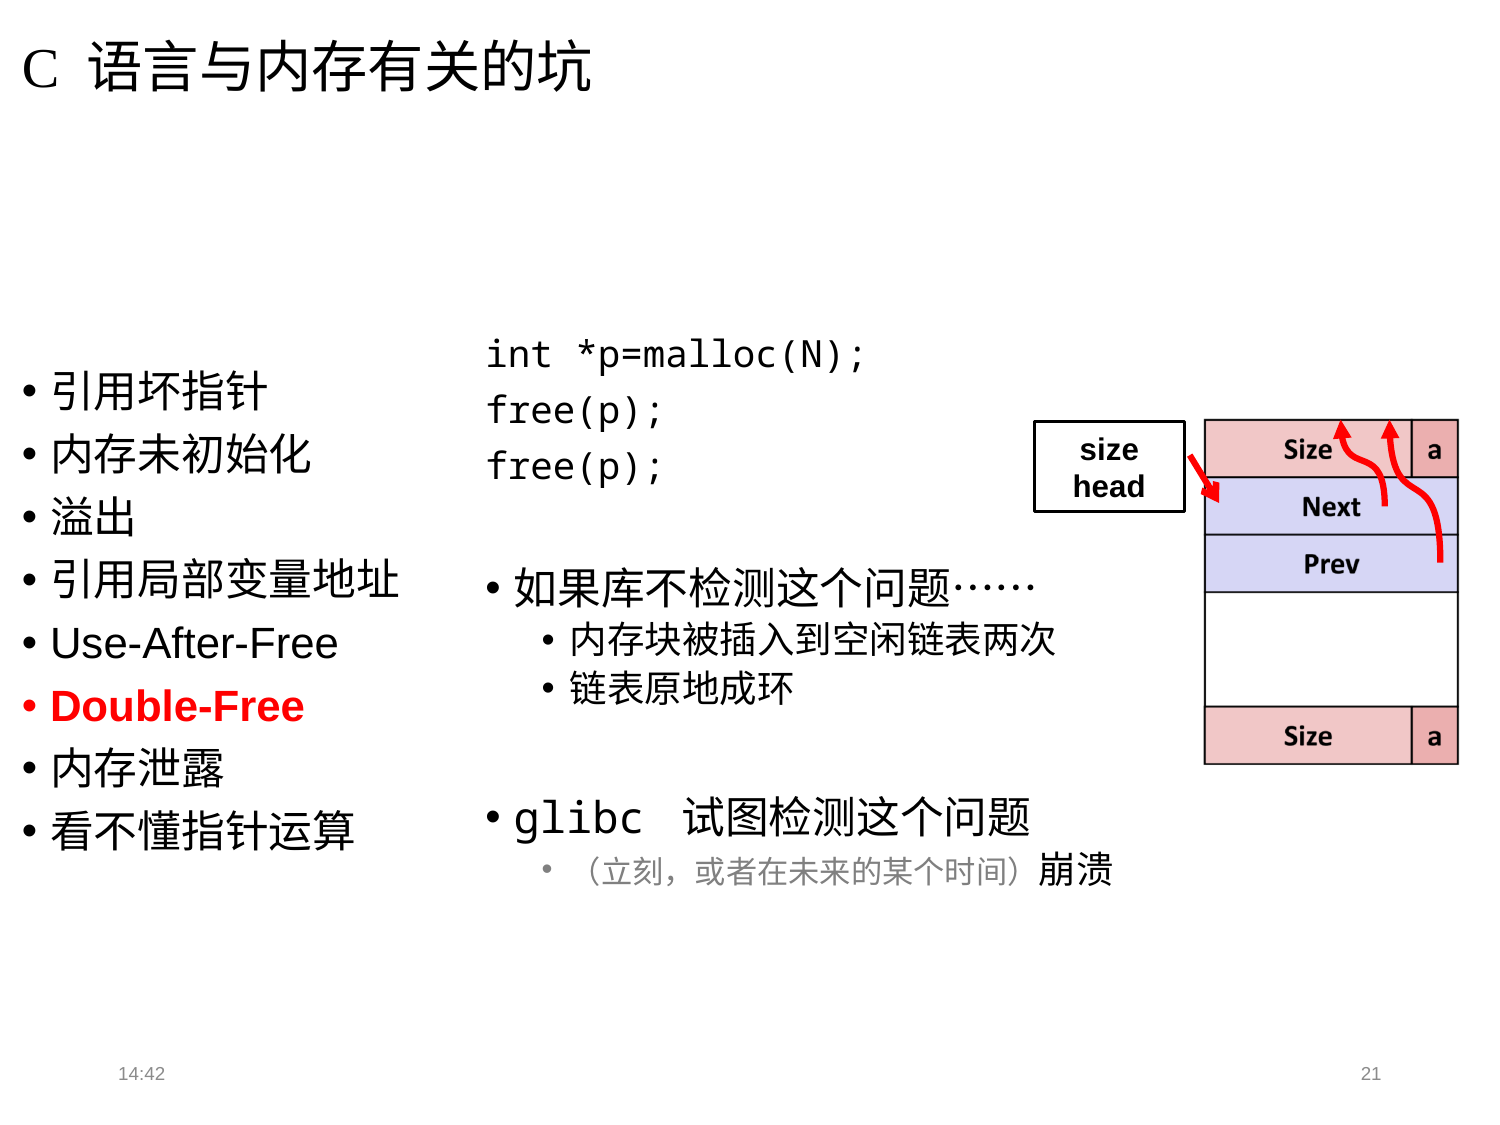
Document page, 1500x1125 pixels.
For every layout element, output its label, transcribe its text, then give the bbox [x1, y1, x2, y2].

slide_number 21 [1059, 1042, 1397, 1103]
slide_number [103, 1042, 441, 1103]
list 引用坏指针 内存未初始化 溢出 引用局部变量地址 Use-After-Free Double-Free 内存泄露 看不懂指针运算 [6, 250, 461, 976]
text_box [1034, 416, 1462, 769]
list int *p=malloc(N); free(p); free(p); 如果库不检测这个问题…… 内存块被插入到空闲链表两次 链表原地成环 glibc 试图检测这个问题 （立刻，或者在未来的某个时间）崩溃 [470, 250, 1494, 976]
title C 语言与内存有关的坑 [6, 11, 1490, 128]
